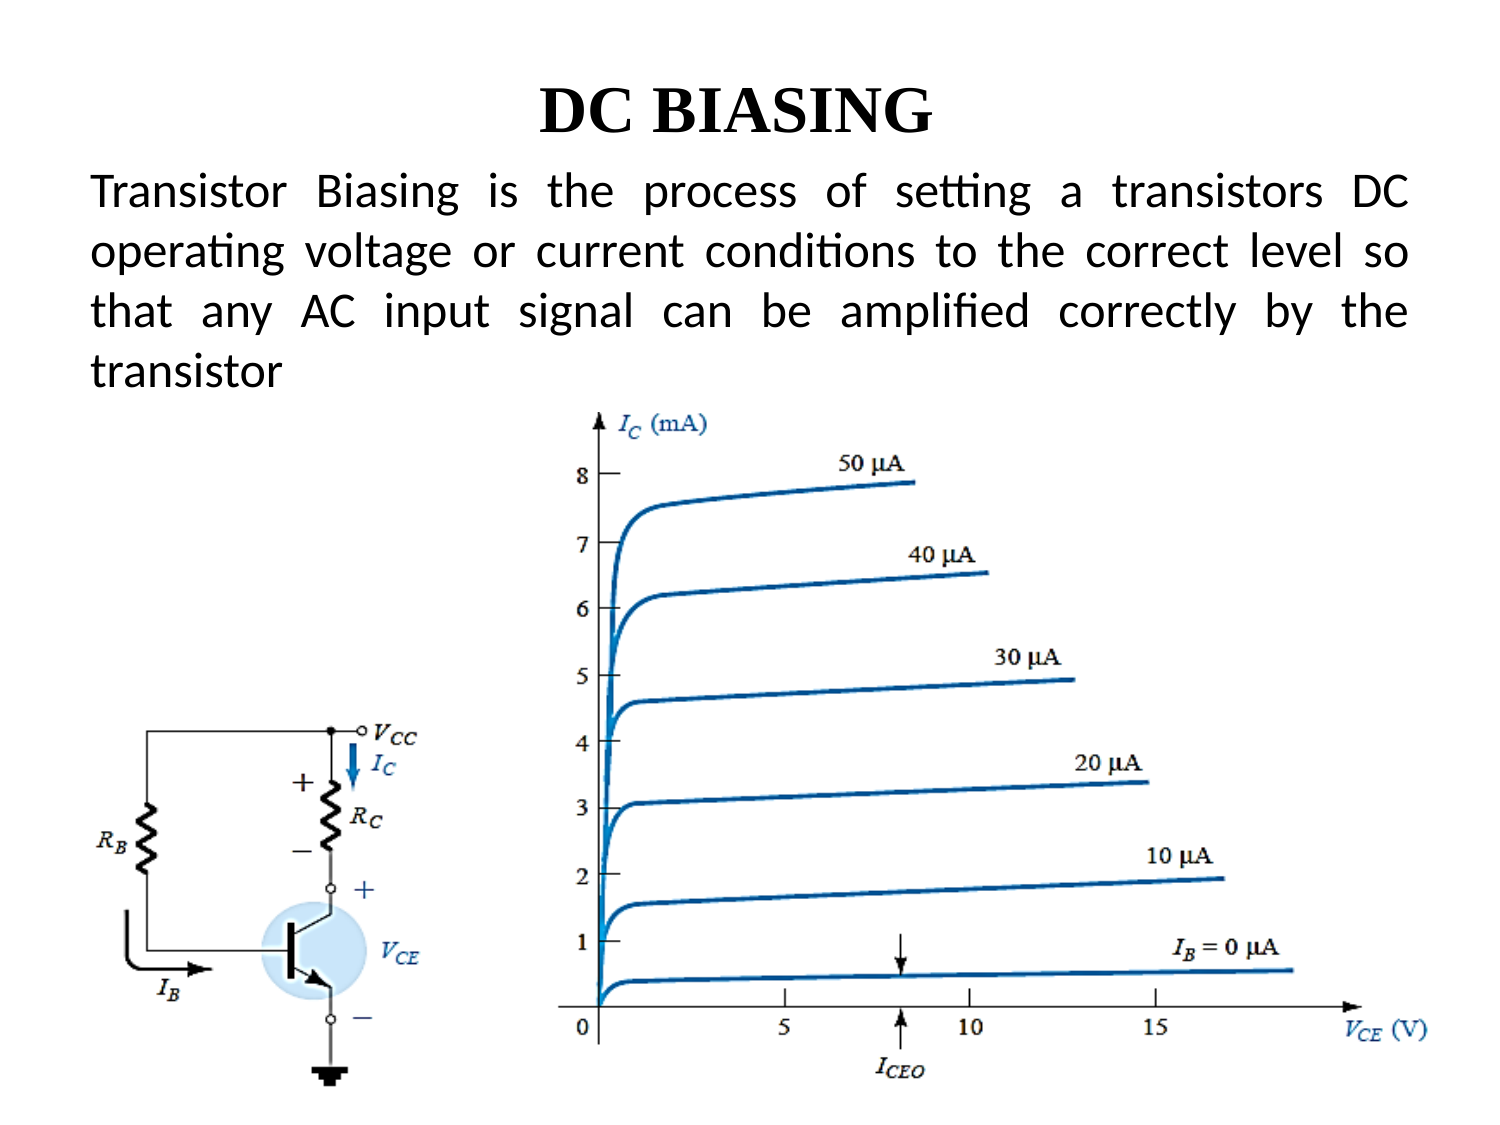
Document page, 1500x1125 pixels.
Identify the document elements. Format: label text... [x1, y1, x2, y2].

picture [62, 412, 1438, 1088]
title DC BIASING [12, 12, 1463, 200]
list Transistor Biasing is the process of setting a transistors DC operating voltage or current conditions to the correct level so that any AC input signal can be amplified correctly by the transistor [75, 149, 1425, 410]
